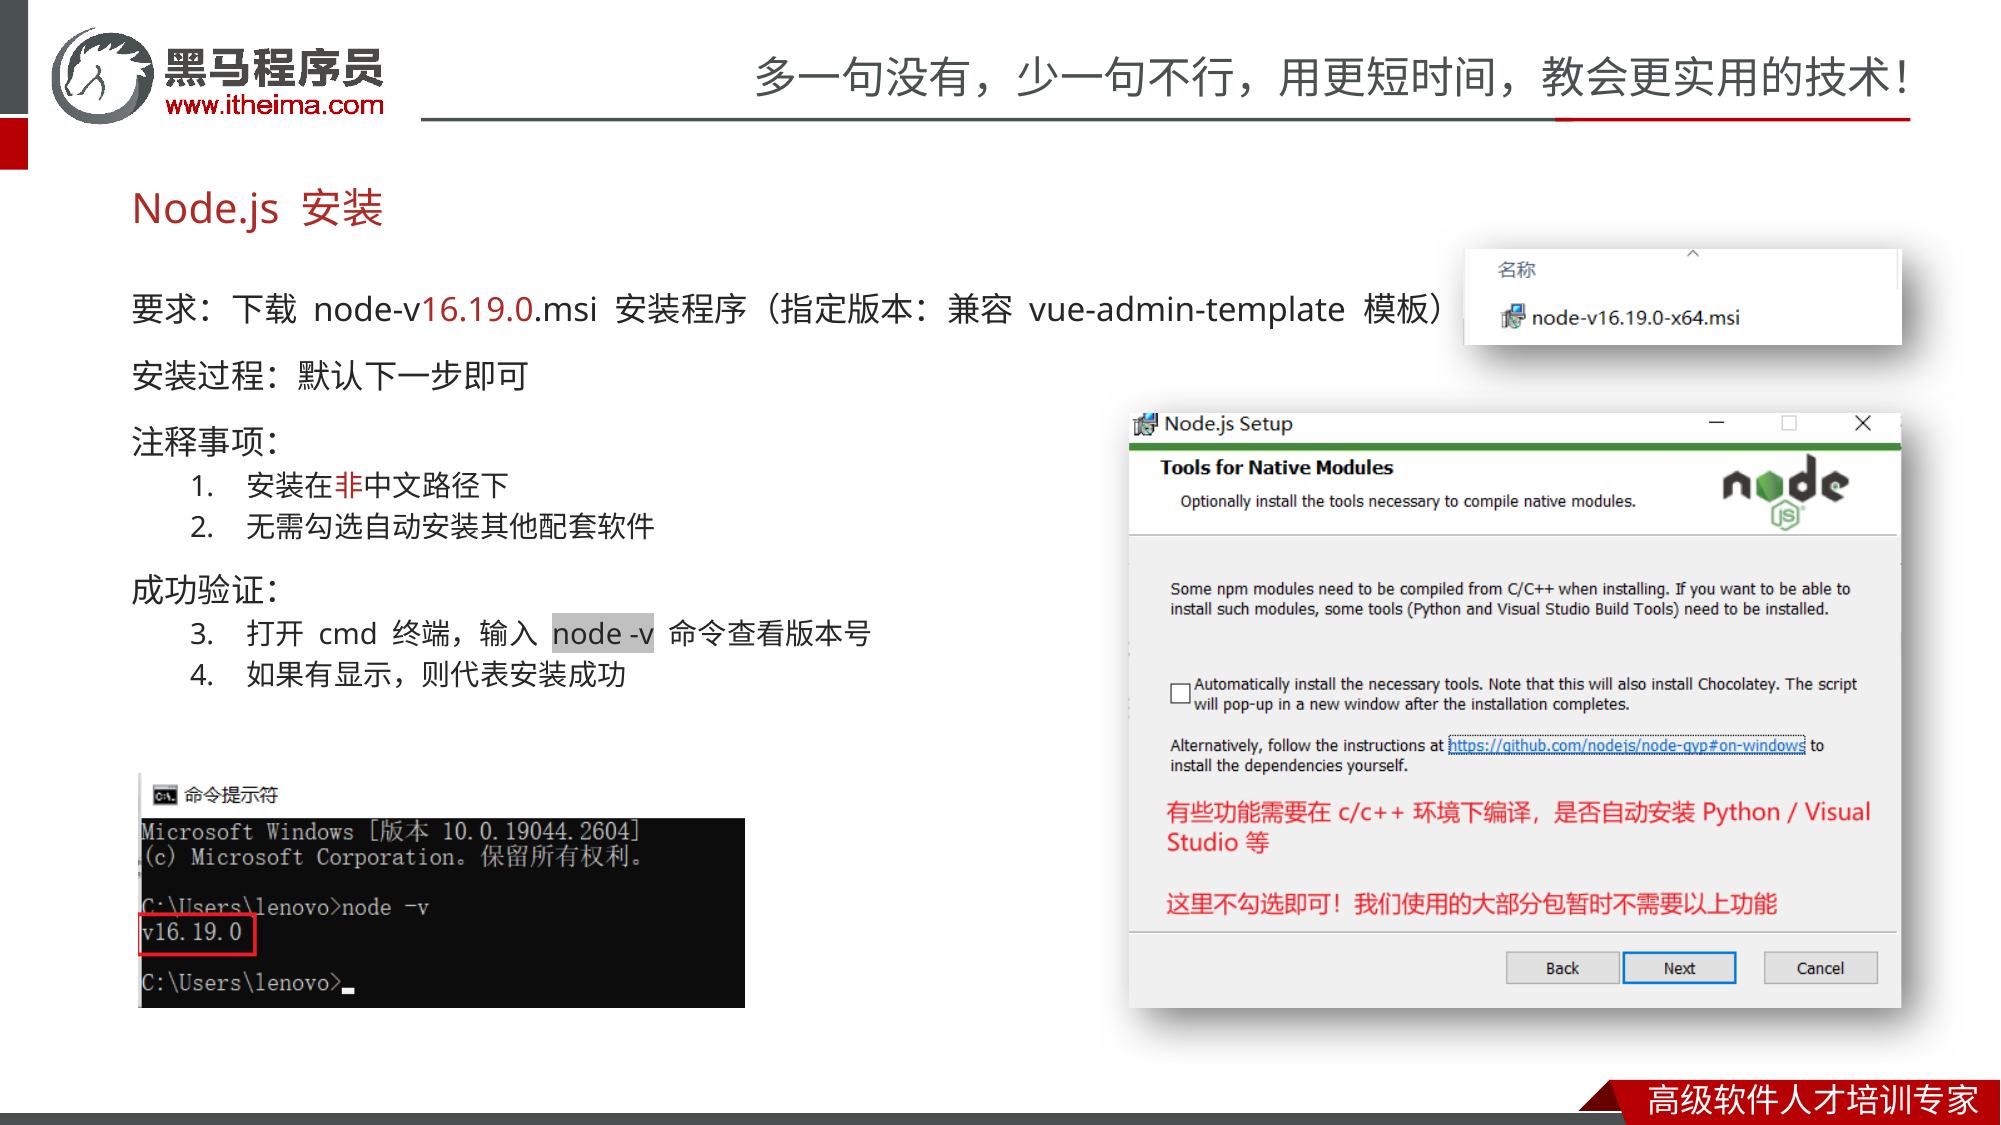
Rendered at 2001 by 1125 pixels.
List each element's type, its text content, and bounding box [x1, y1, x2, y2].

picture [1128, 412, 1902, 1008]
picture [137, 773, 745, 1008]
list 要求：下载 node-v16.19.0.msi 安装程序（指定版本：兼容 vue-admin-template 模板） 安装过程：默认下一步即可 注释事项： 安装在非中文路径下 无需勾选自动安装其他配套软件 成功验证： 打开 cmd 终端，输入 node -v 命令查看版本号 如果有显示，则代表安装成功 [116, 261, 1473, 1008]
picture [50, 26, 384, 125]
title Node.js 安装 [116, 164, 1880, 250]
picture [1463, 249, 1902, 345]
